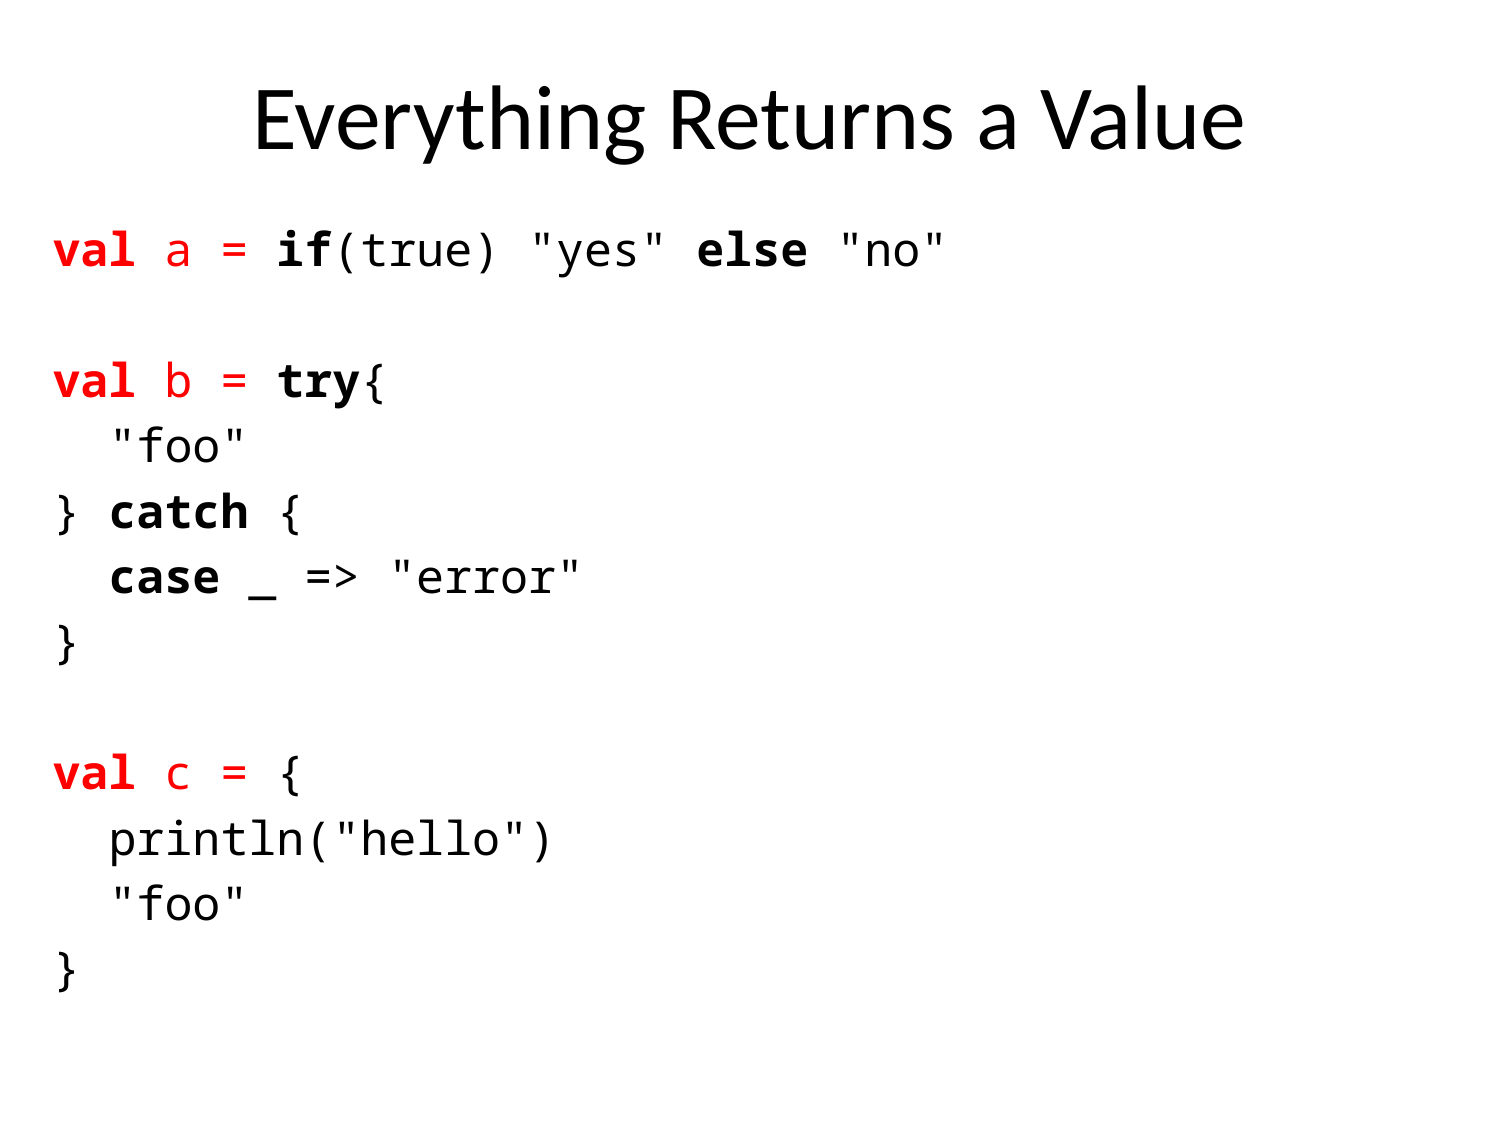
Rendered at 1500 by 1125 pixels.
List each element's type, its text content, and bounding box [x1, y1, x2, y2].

list val a = if(true) "yes" else "no" val b = try{ "foo" } catch { case _ => "error" } val c = { println("hello") "foo" } [37, 212, 1463, 1005]
title Everything Returns a Value [37, 24, 1463, 200]
